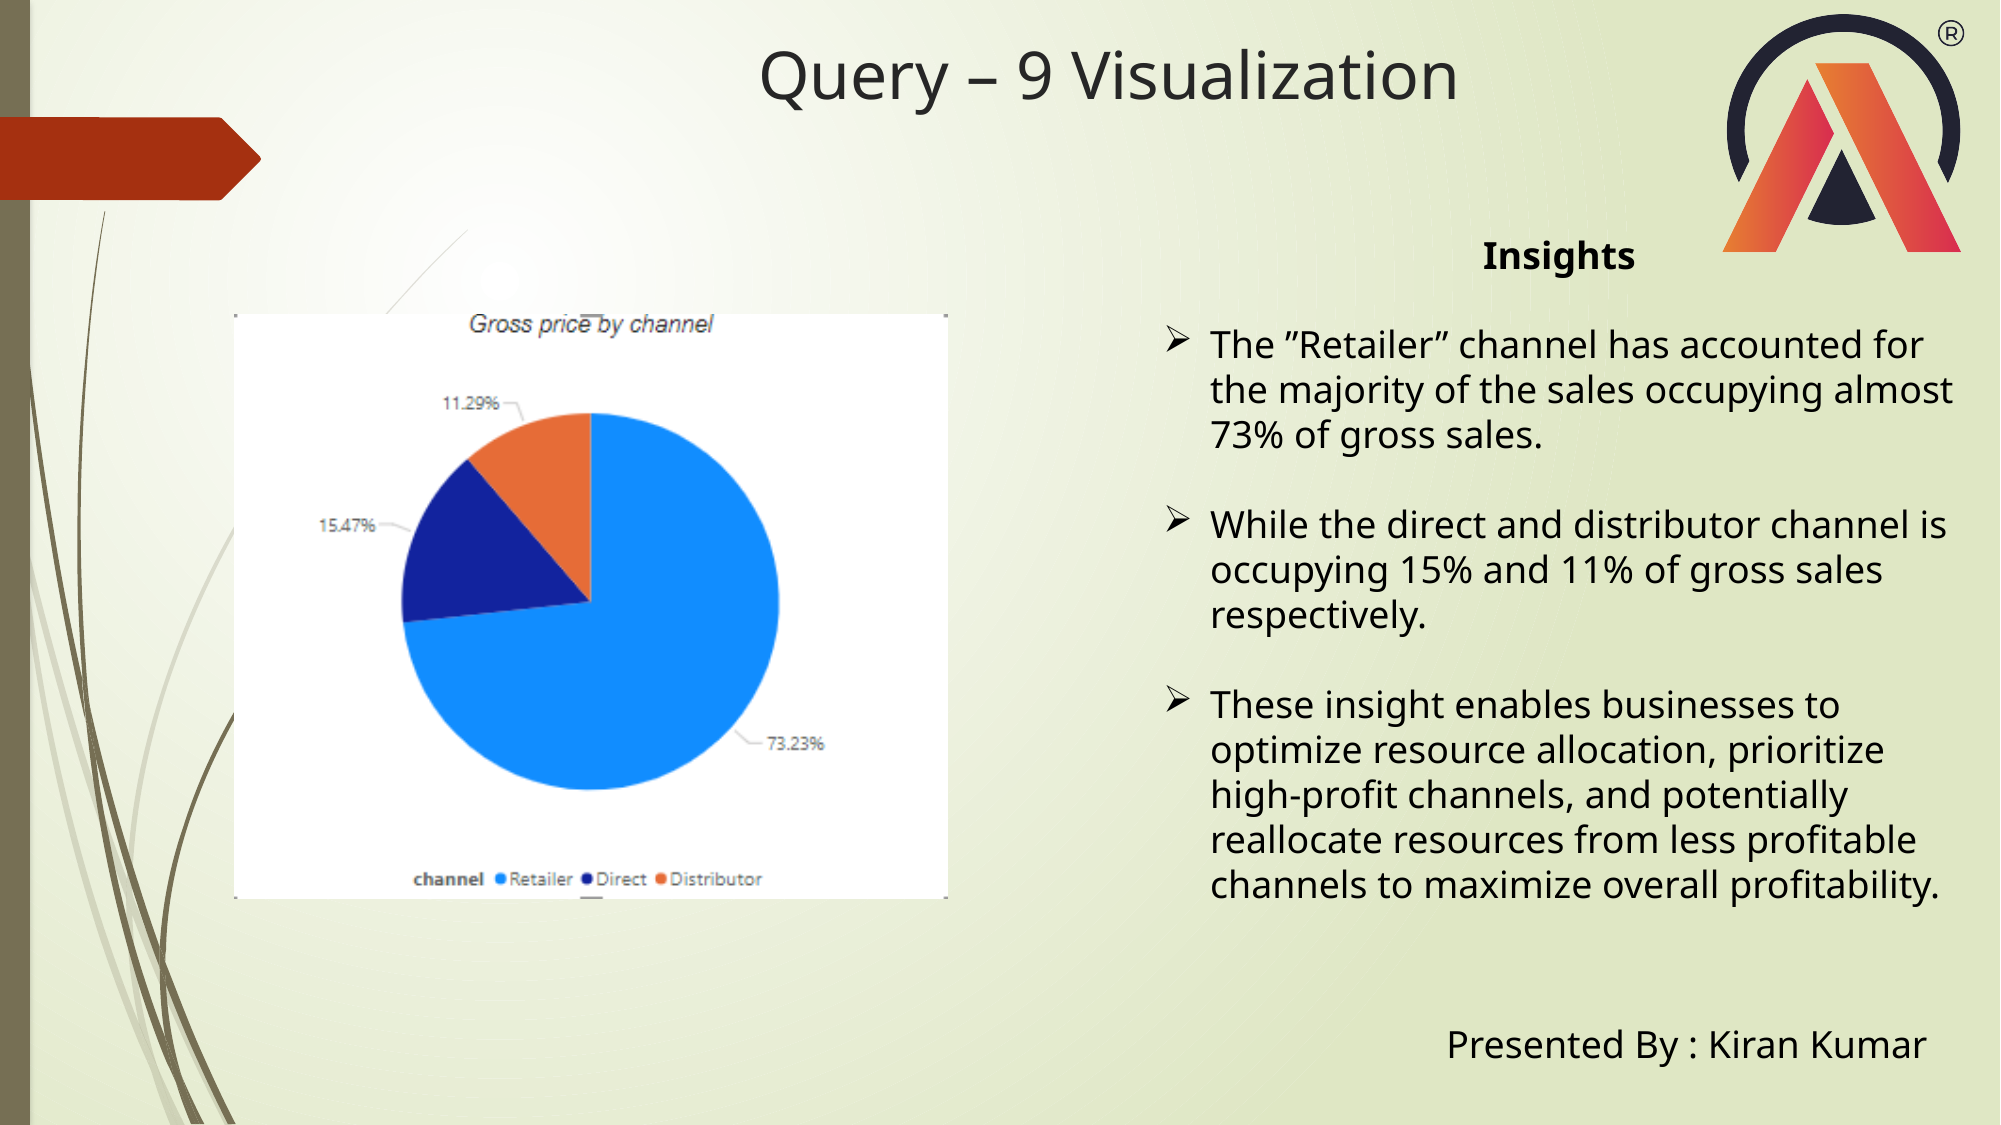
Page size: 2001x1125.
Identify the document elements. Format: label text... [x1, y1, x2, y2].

picture [1719, 8, 1972, 256]
title Query – 9 Visualization [743, 25, 1509, 138]
picture [234, 313, 948, 900]
text_box Insights [1468, 224, 1794, 284]
text_box The ”Retailer” channel has accounted for the majority of the sales occupying almost 73% of gross sales. ﻿While the direct and distributor channel is occupying 15% and 11% of gross sales respectively. These insight enables businesses to optimize resource allocation, prioritize high-profit channels, and potentially reallocate resources from less profitable channels to maximize overall profitability. [1148, 314, 1972, 914]
text_box Presented By : Kiran Kumar [1431, 1013, 1976, 1074]
